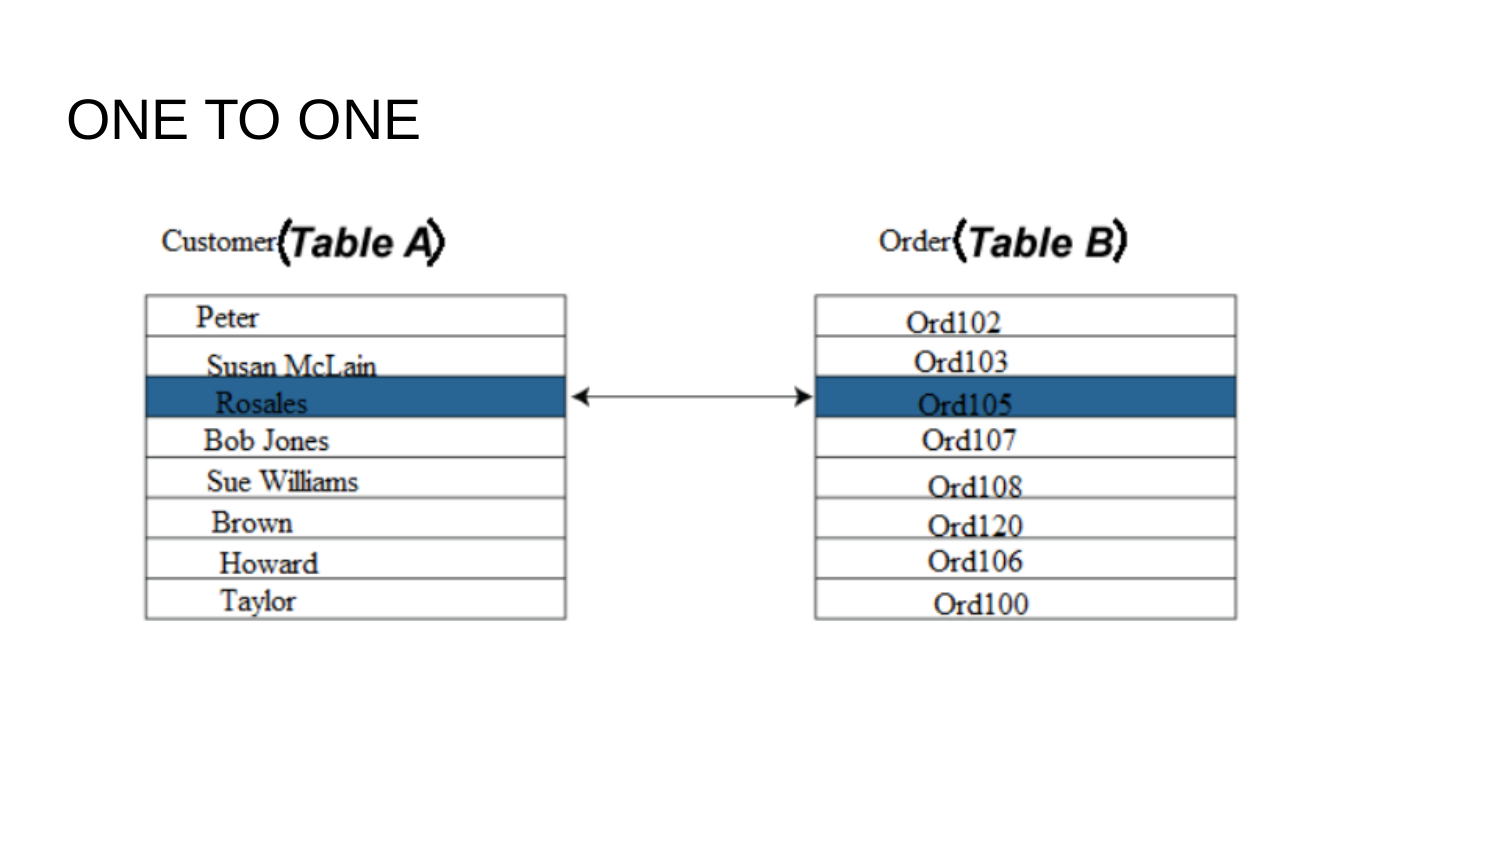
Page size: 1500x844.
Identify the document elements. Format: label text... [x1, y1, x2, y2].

picture [98, 211, 1401, 633]
title ONE TO ONE [51, 72, 1449, 167]
